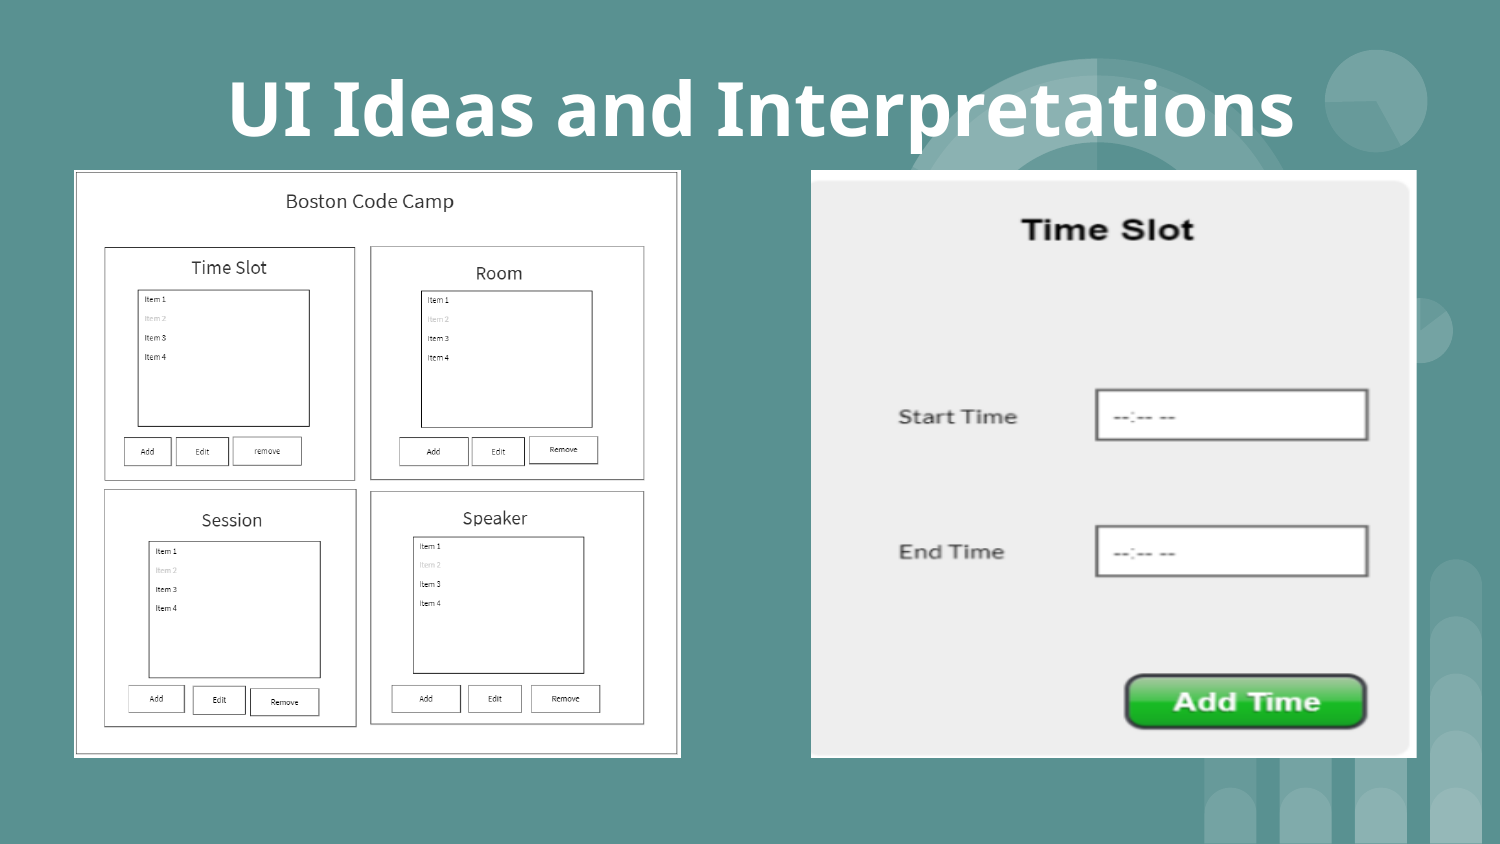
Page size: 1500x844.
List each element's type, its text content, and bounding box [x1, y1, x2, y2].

picture [810, 170, 1417, 758]
picture [74, 170, 681, 758]
title UI Ideas and Interpretations [59, 42, 1464, 171]
